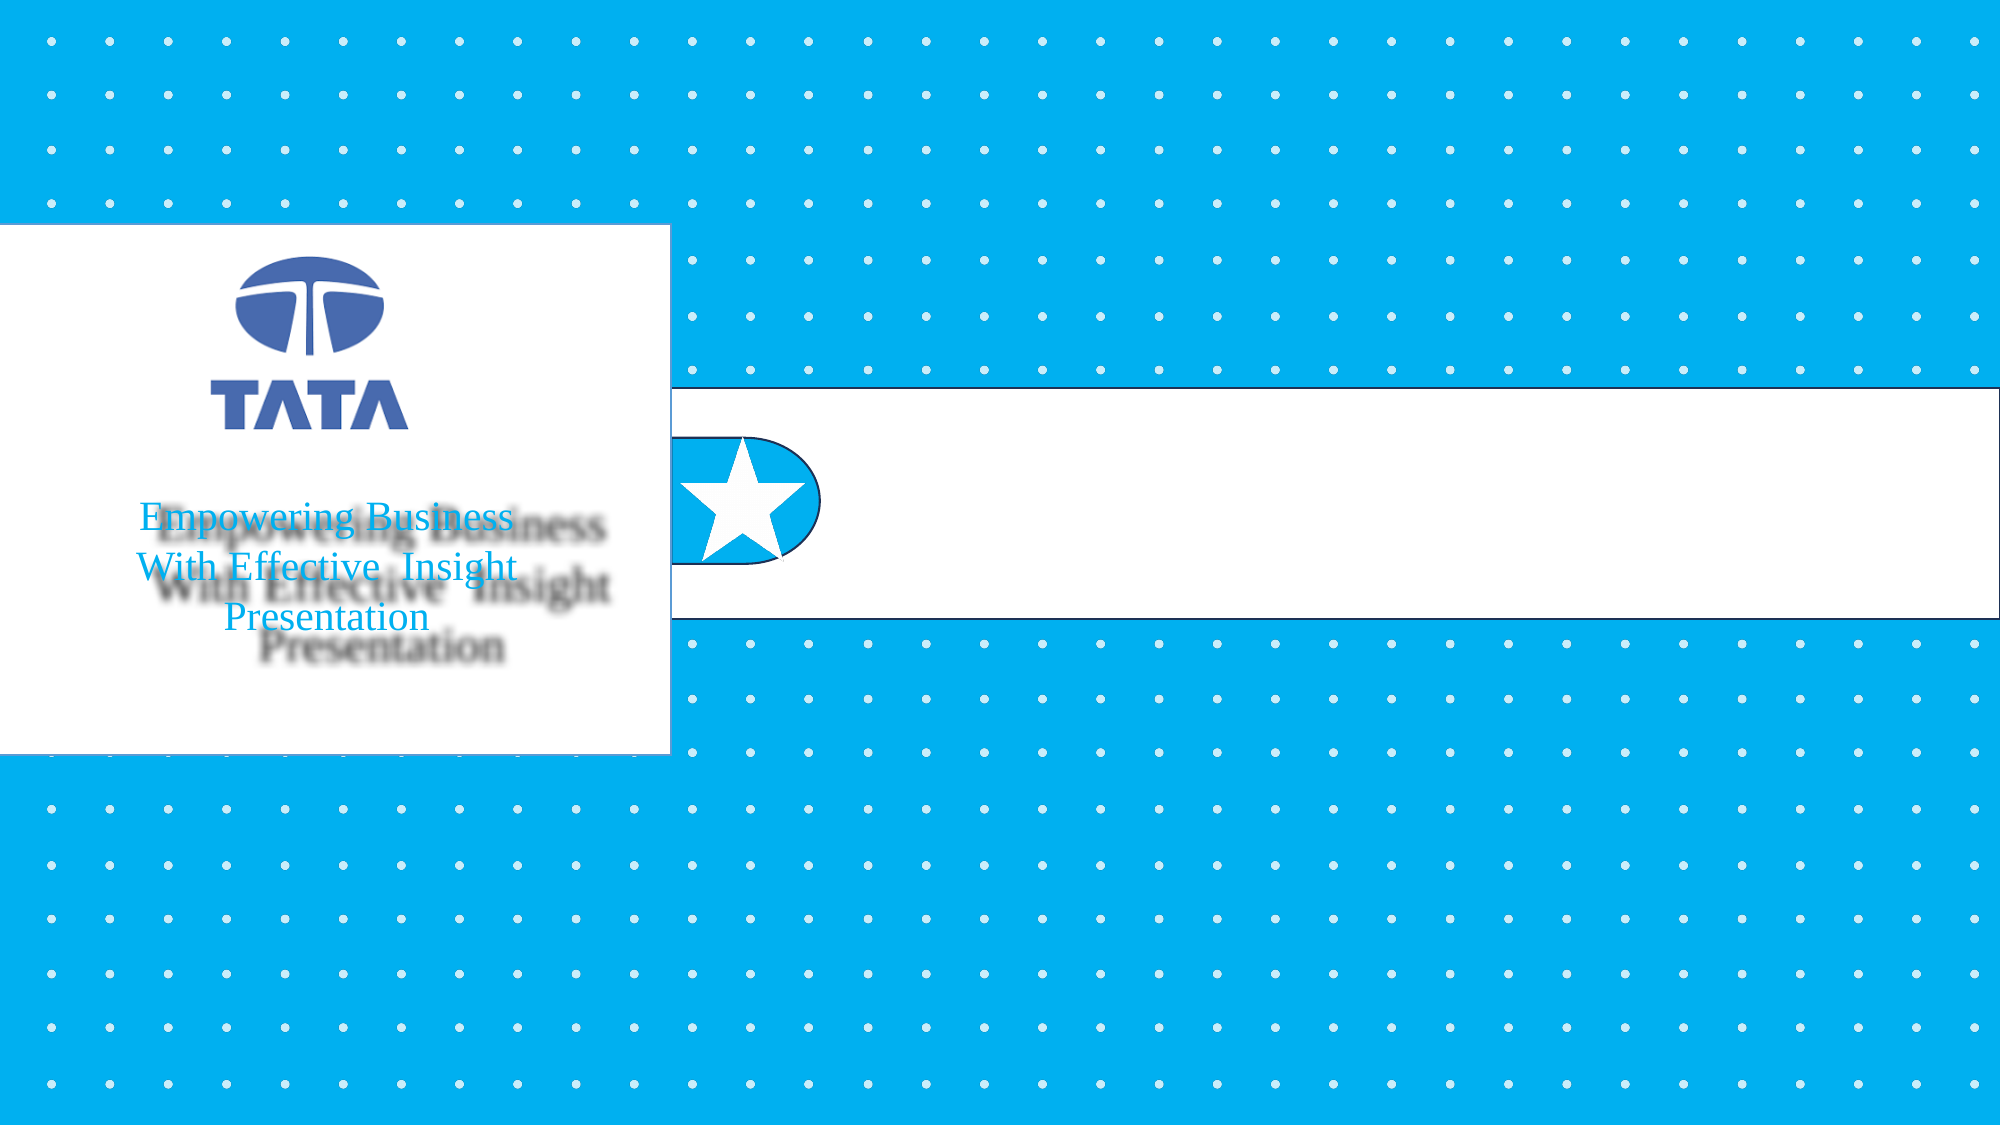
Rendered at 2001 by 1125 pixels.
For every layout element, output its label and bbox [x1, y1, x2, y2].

picture [666, 423, 818, 574]
picture [204, 246, 410, 439]
text_box [1983, 387, 2000, 620]
text_box [0, 33, 1983, 1092]
